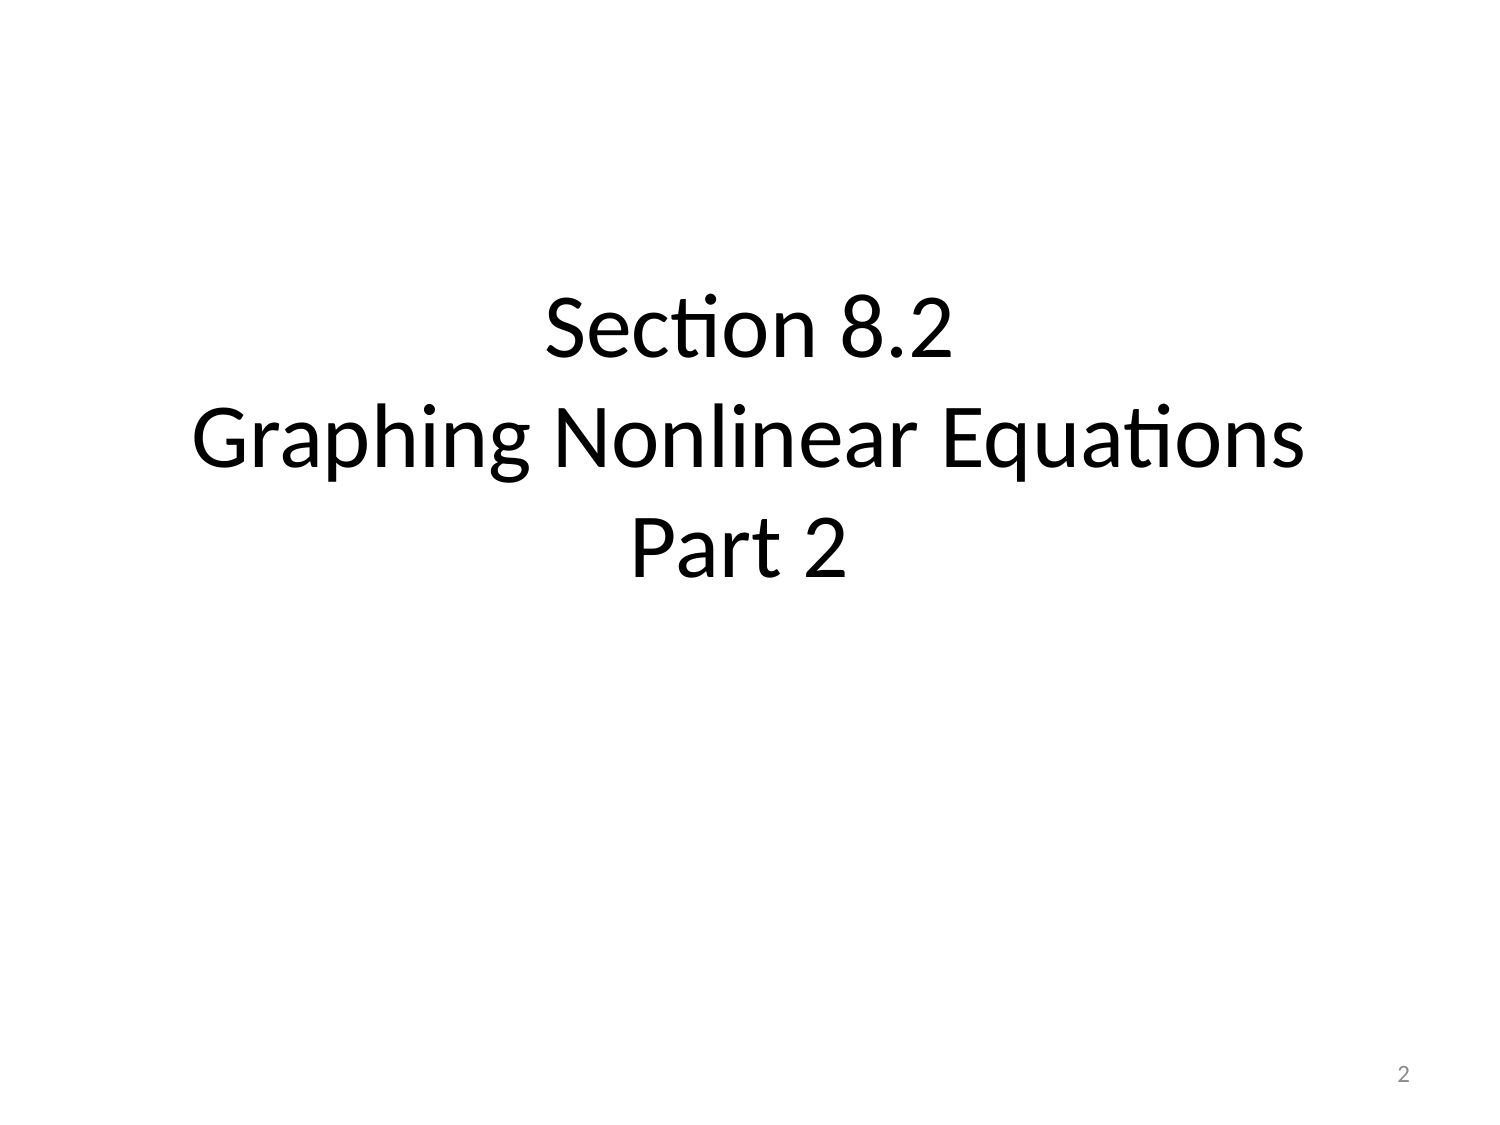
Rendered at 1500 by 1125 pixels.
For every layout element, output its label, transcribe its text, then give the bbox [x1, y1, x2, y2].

title Section 8.2 Graphing Nonlinear Equations Part 2 [75, 337, 1425, 525]
slide_number 2 [1074, 1042, 1425, 1103]
